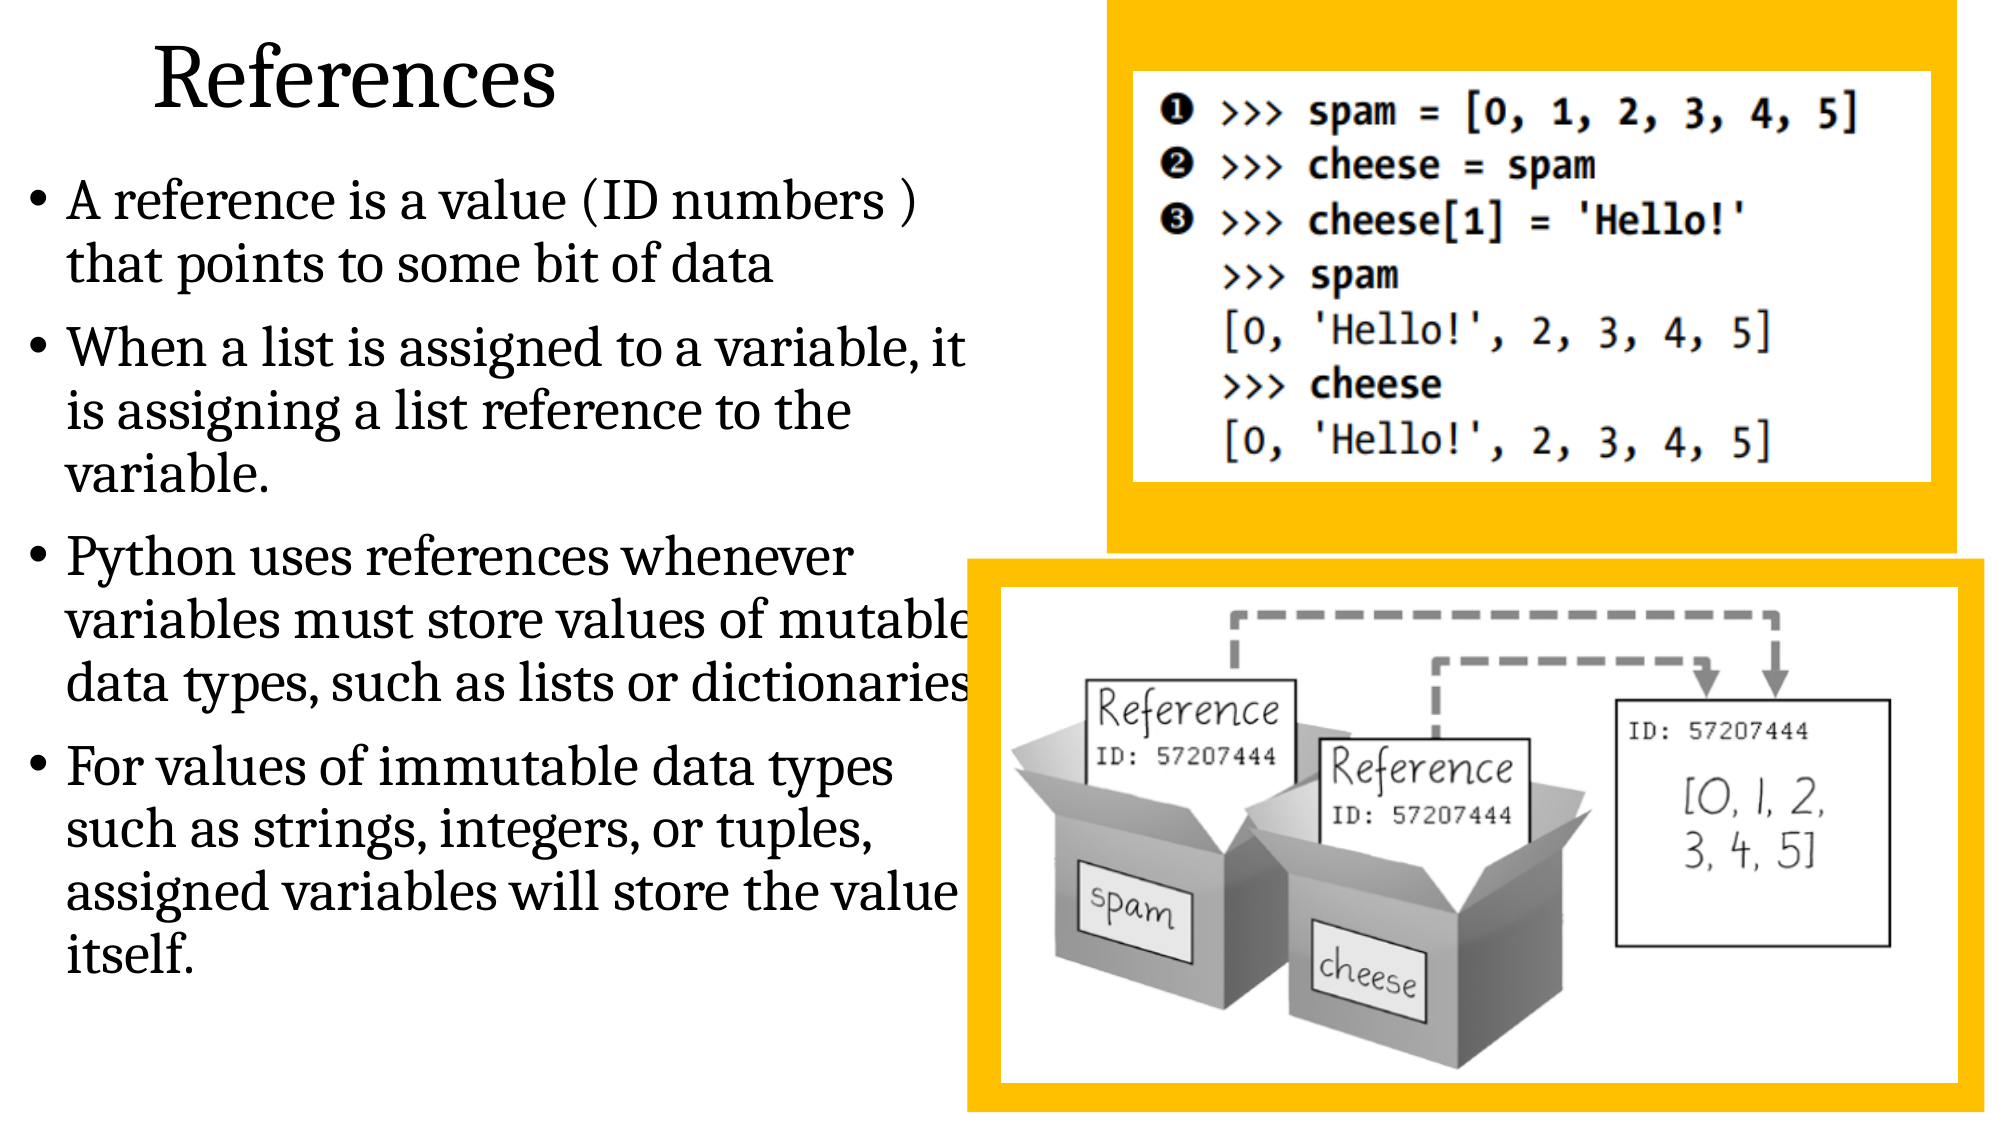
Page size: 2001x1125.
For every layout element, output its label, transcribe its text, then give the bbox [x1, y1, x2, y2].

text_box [1106, 0, 1958, 554]
title References [137, 18, 1101, 137]
list A reference is a value (ID numbers ) that points to some bit of data When a list is assigned to a variable, it is assigning a list reference to the variable. Python uses references whenever variables must store values of mutable data types, such as lists or dictionaries. For values of immutable data types such as strings, integers, or tuples, assigned variables will store the value itself. [13, 162, 1002, 1023]
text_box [966, 558, 1985, 1113]
